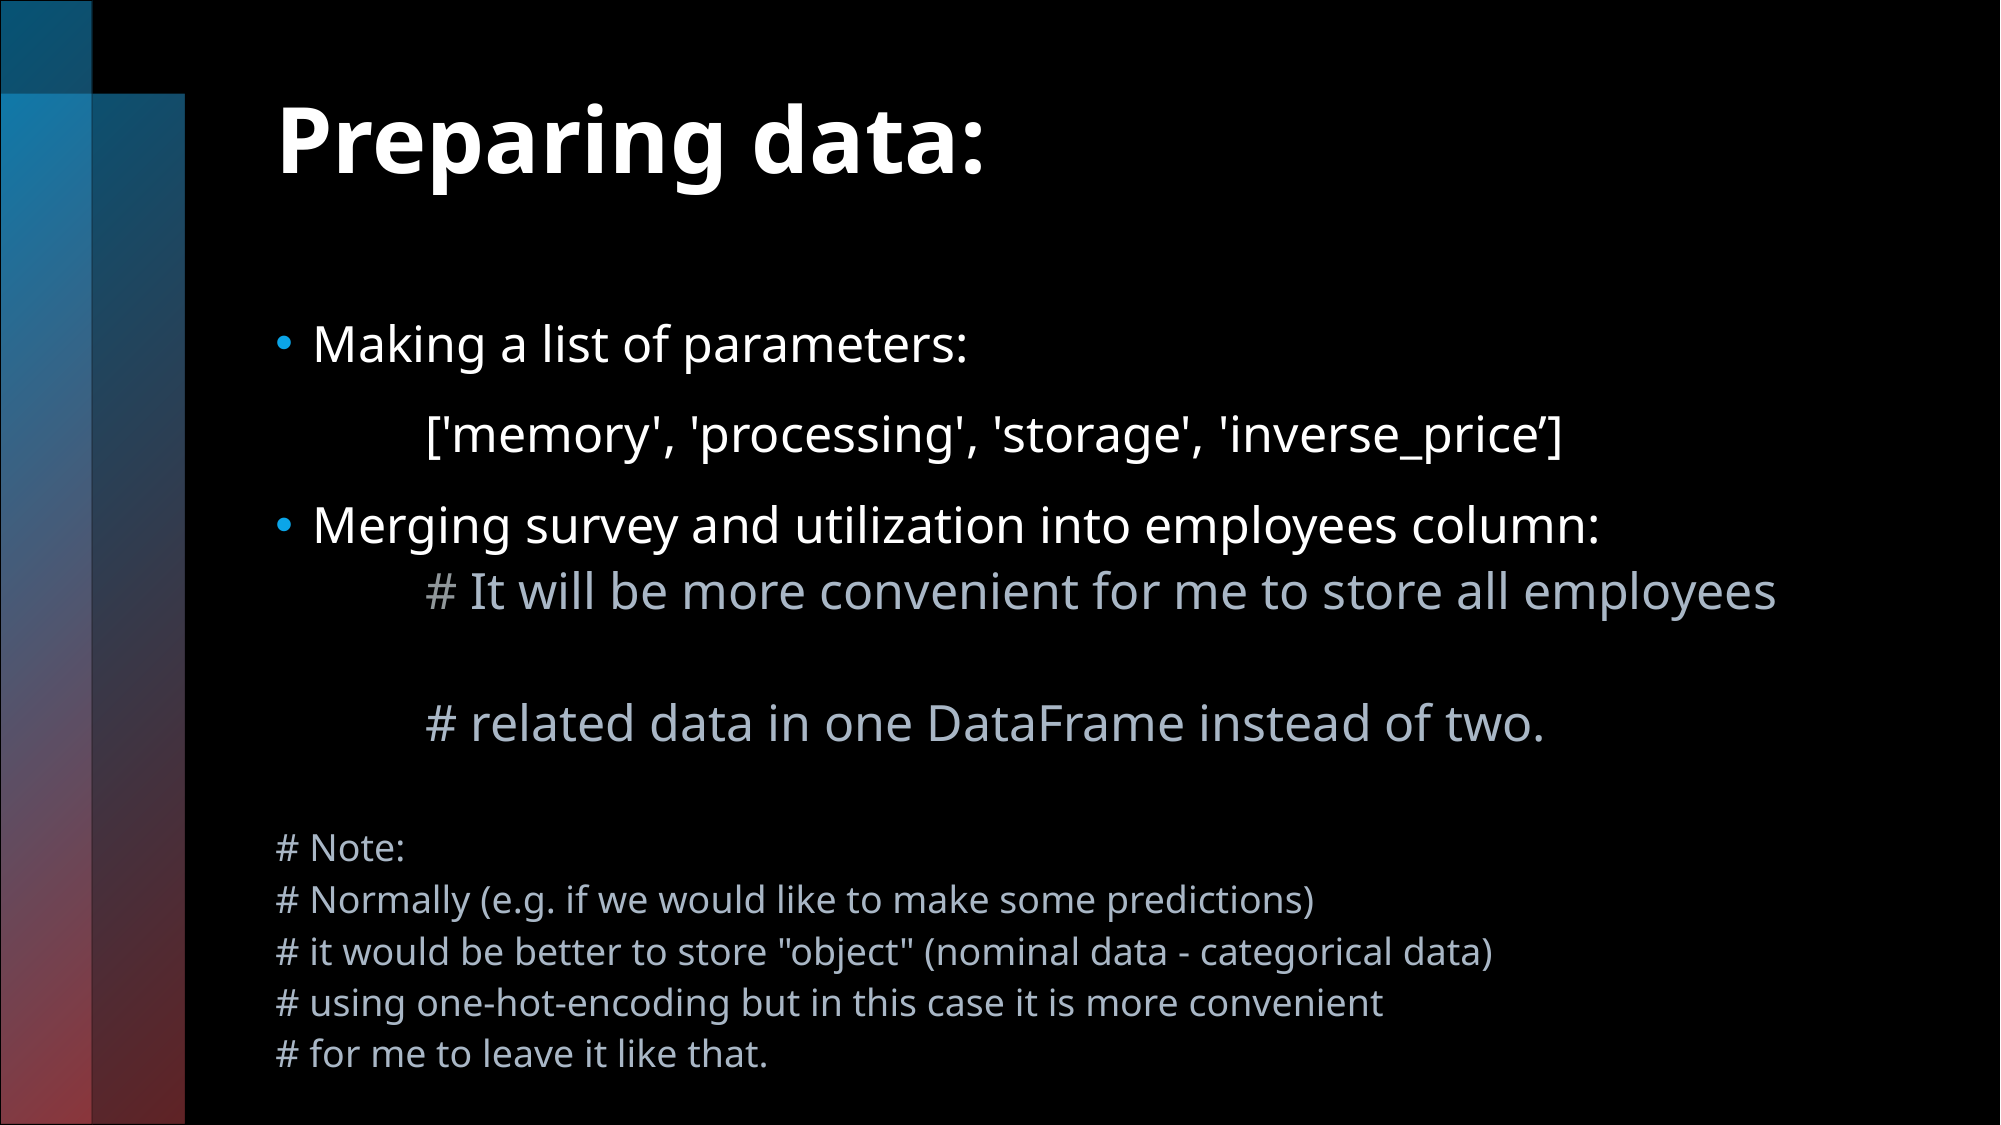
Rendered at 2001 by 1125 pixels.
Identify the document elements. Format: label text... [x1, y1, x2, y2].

title Preparing data: [260, 74, 1817, 298]
list Making a list of parameters: ['memory', 'processing', 'storage', 'inverse_price’] Merging survey and utilization into employees column: # It will be more convenient for me to store all employees # related data in one DataFrame instead of two. # Note: # Normally (e.g. if we would like to make some predictions) # it would be better to store "object" (nominal data - categorical data) # using one-hot-encoding but in this case it is more convenient # for me to leave it like that. [260, 298, 1817, 1080]
